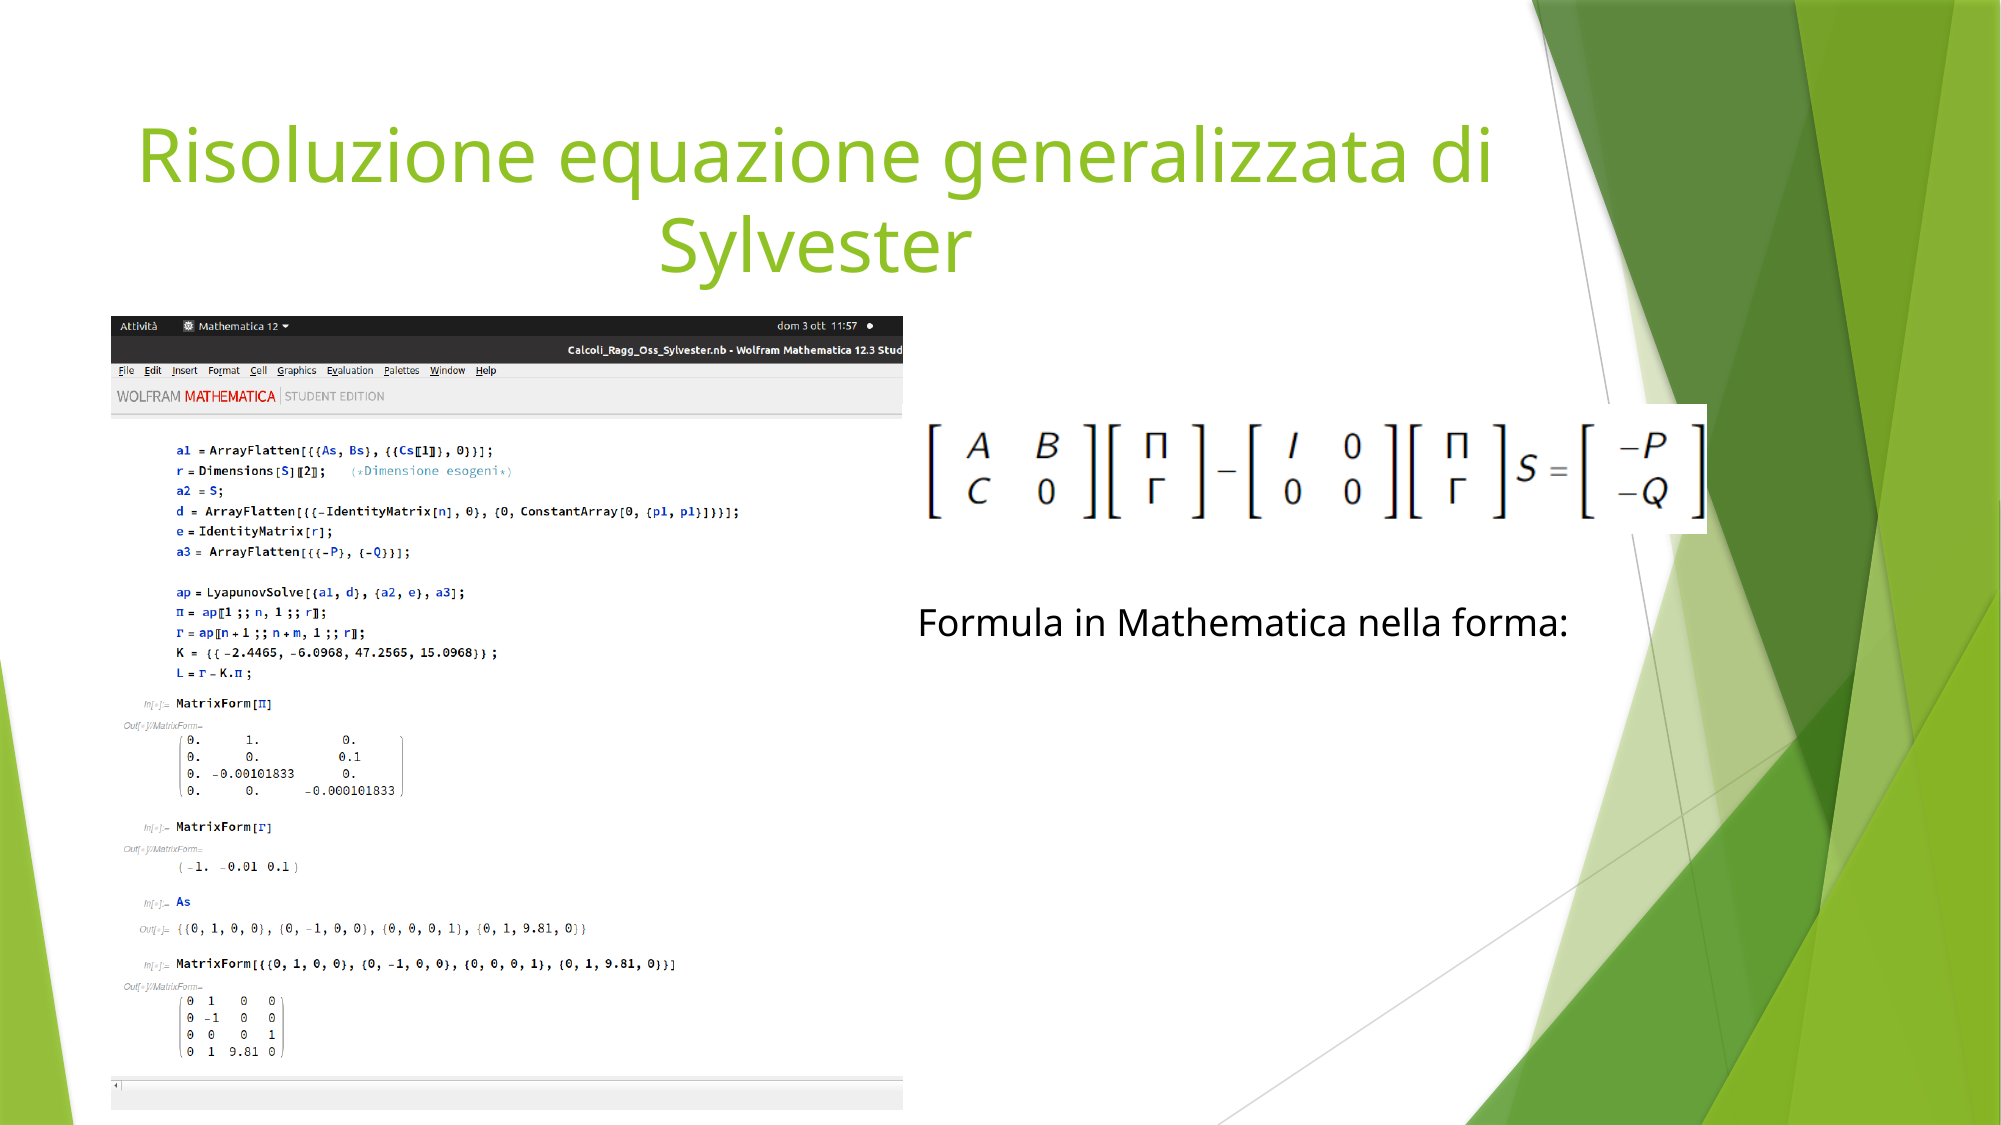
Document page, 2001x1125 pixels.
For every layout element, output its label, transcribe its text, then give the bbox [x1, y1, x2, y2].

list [110, 316, 904, 1111]
title Risoluzione equazione generalizzata di Sylvester [111, 99, 1522, 317]
picture [902, 403, 1708, 534]
